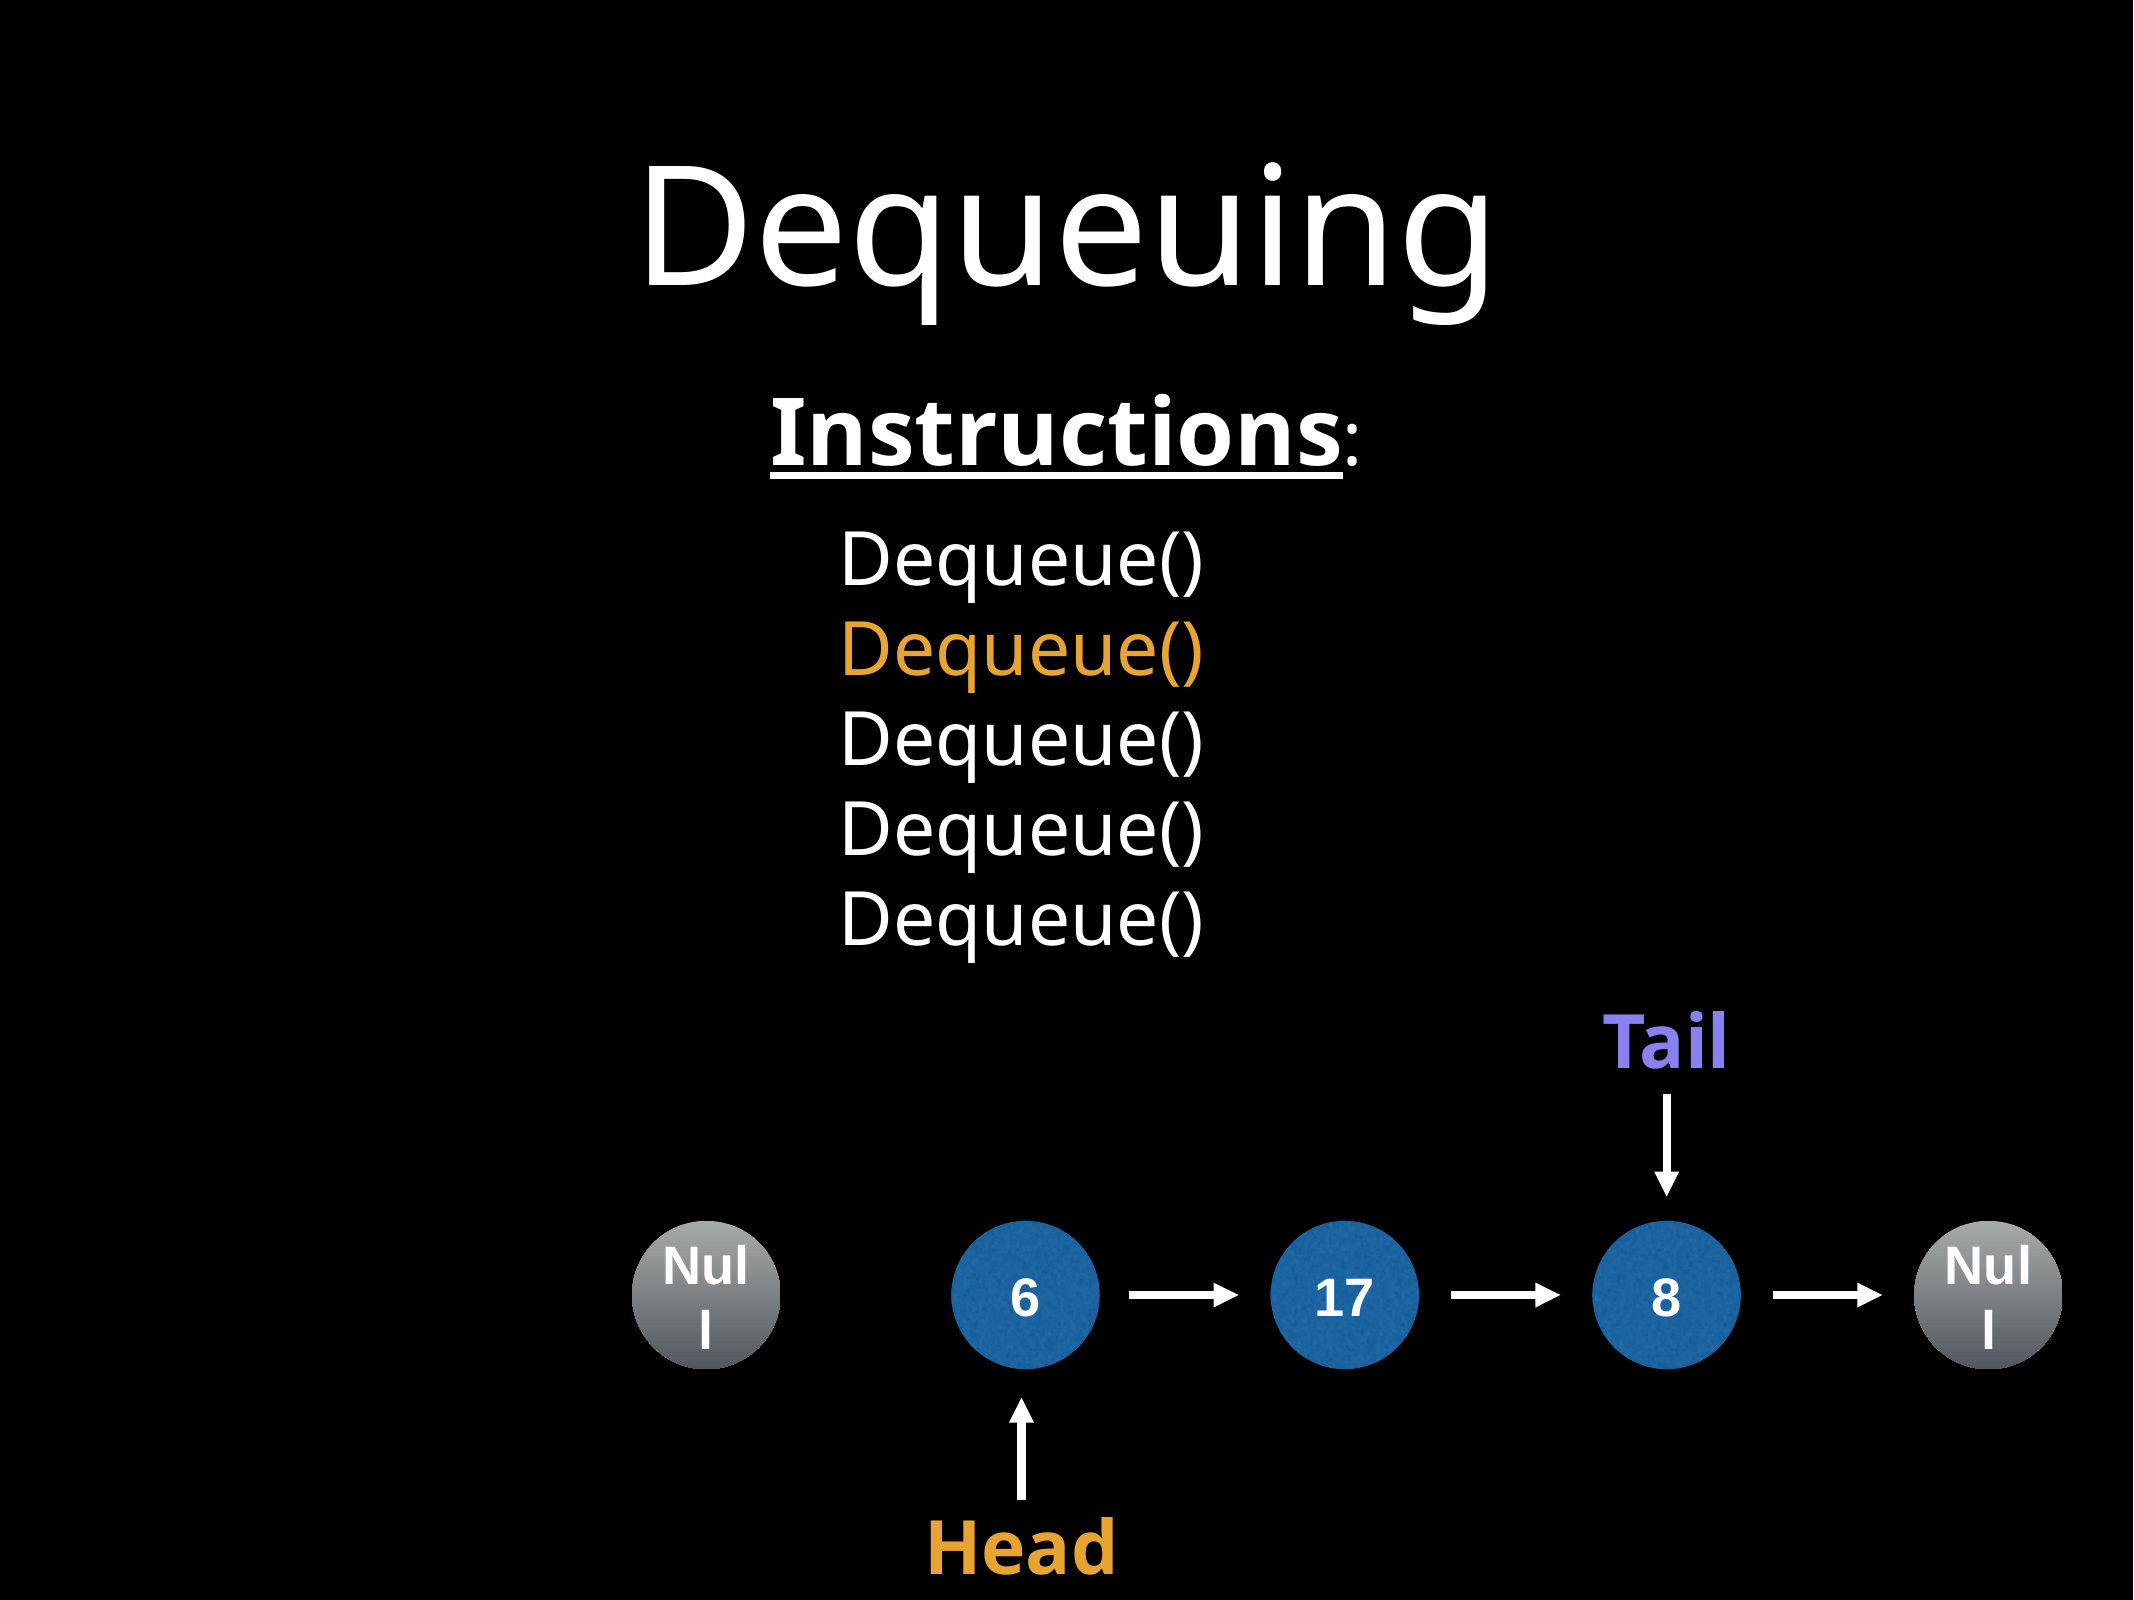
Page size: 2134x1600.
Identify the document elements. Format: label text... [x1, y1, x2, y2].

text_box 6 [951, 1220, 1100, 1370]
text_box [1660, 1094, 1673, 1197]
text_box 8 [1592, 1220, 1741, 1370]
text_box Null [632, 1220, 781, 1370]
text_box [1129, 1288, 1239, 1302]
text_box [1773, 1288, 1883, 1302]
text_box Head [915, 1491, 1128, 1598]
text_box 17 [1270, 1220, 1420, 1370]
text_box [1451, 1288, 1561, 1302]
title Dequeuing [155, 41, 1978, 363]
text_box [1015, 1397, 1028, 1500]
text_box Dequeue() Dequeue() Dequeue() Dequeue() Dequeue() [830, 502, 1213, 969]
text_box Instructions: [54, 363, 2079, 493]
text_box Null [1914, 1220, 2063, 1370]
text_box Tail [1593, 984, 1740, 1092]
